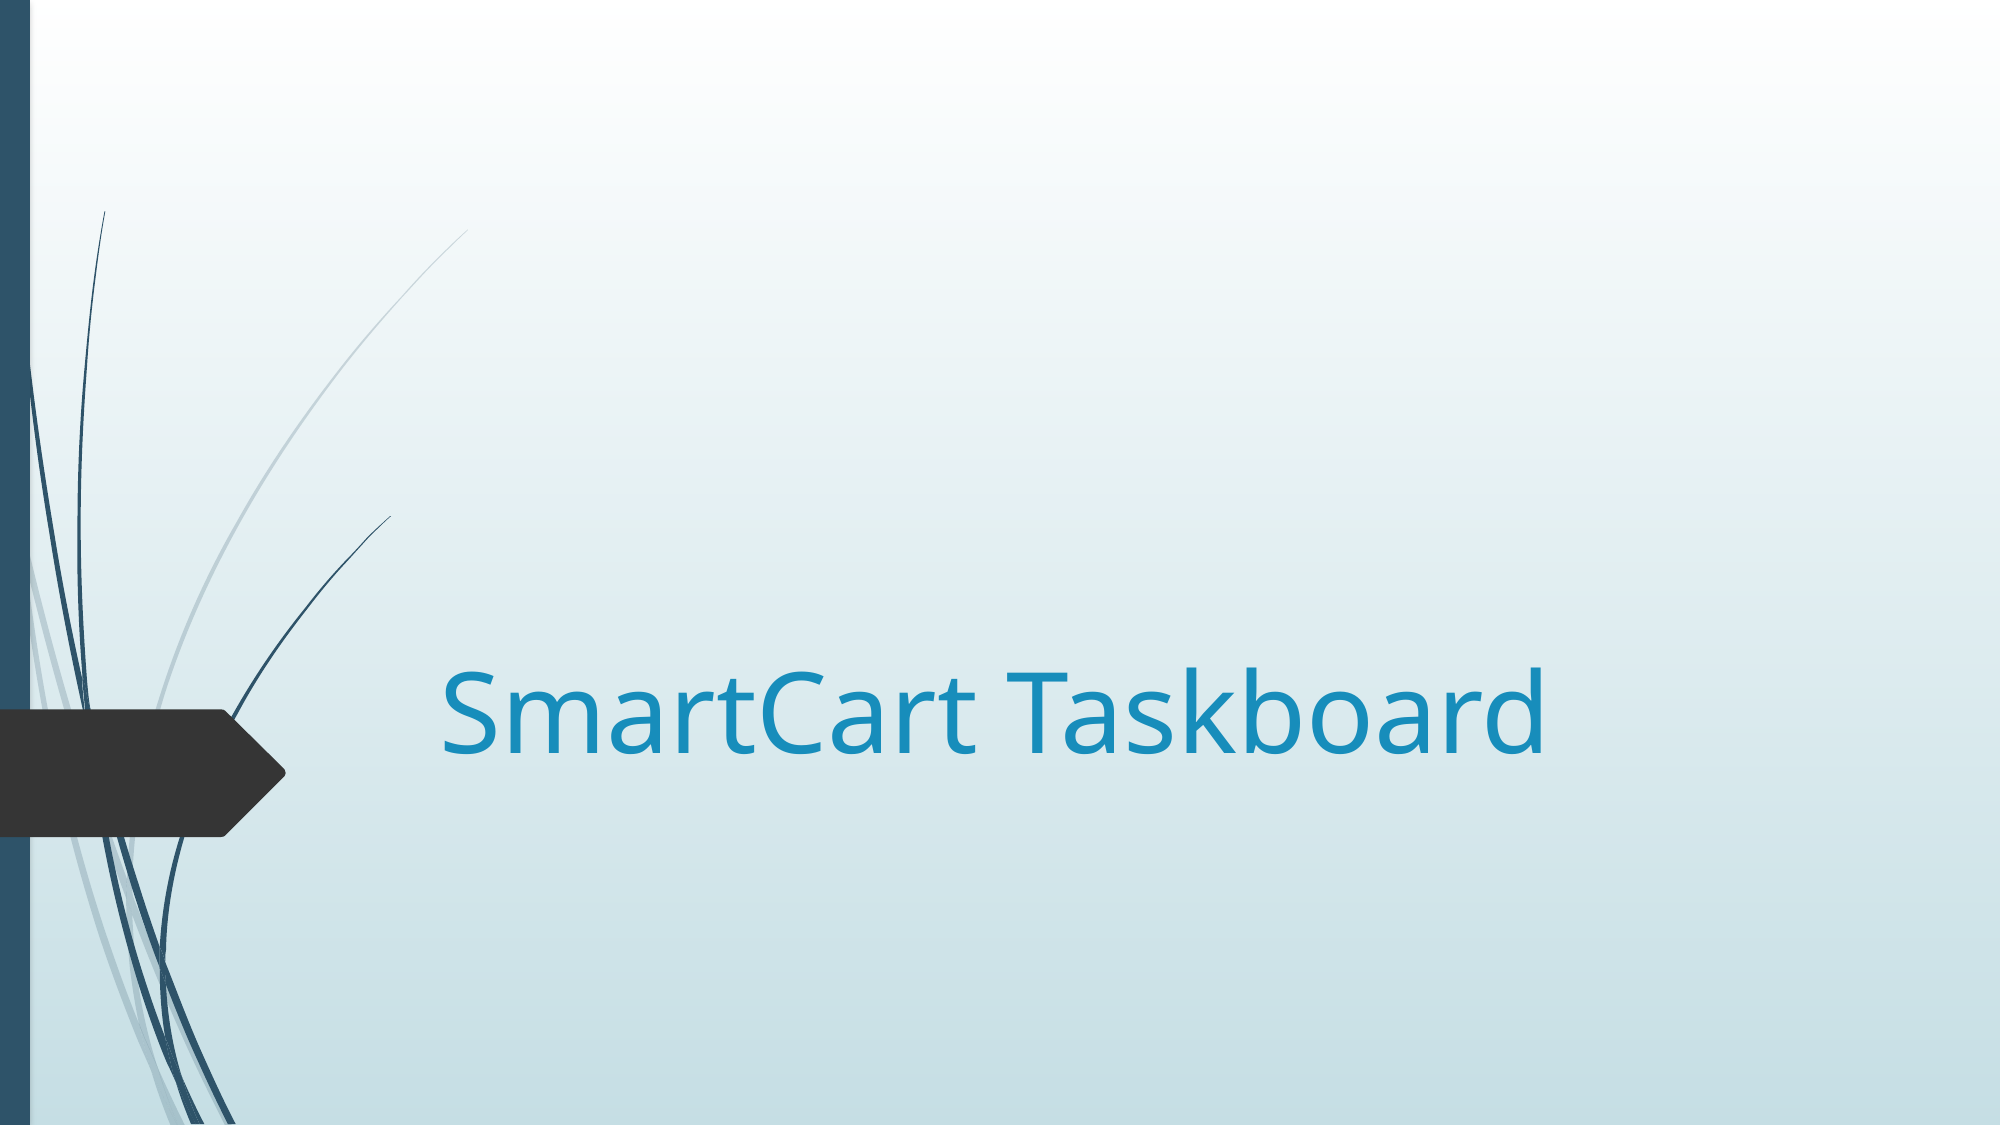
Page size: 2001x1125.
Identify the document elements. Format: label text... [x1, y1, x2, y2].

title SmartCart Taskboard [424, 412, 1888, 784]
